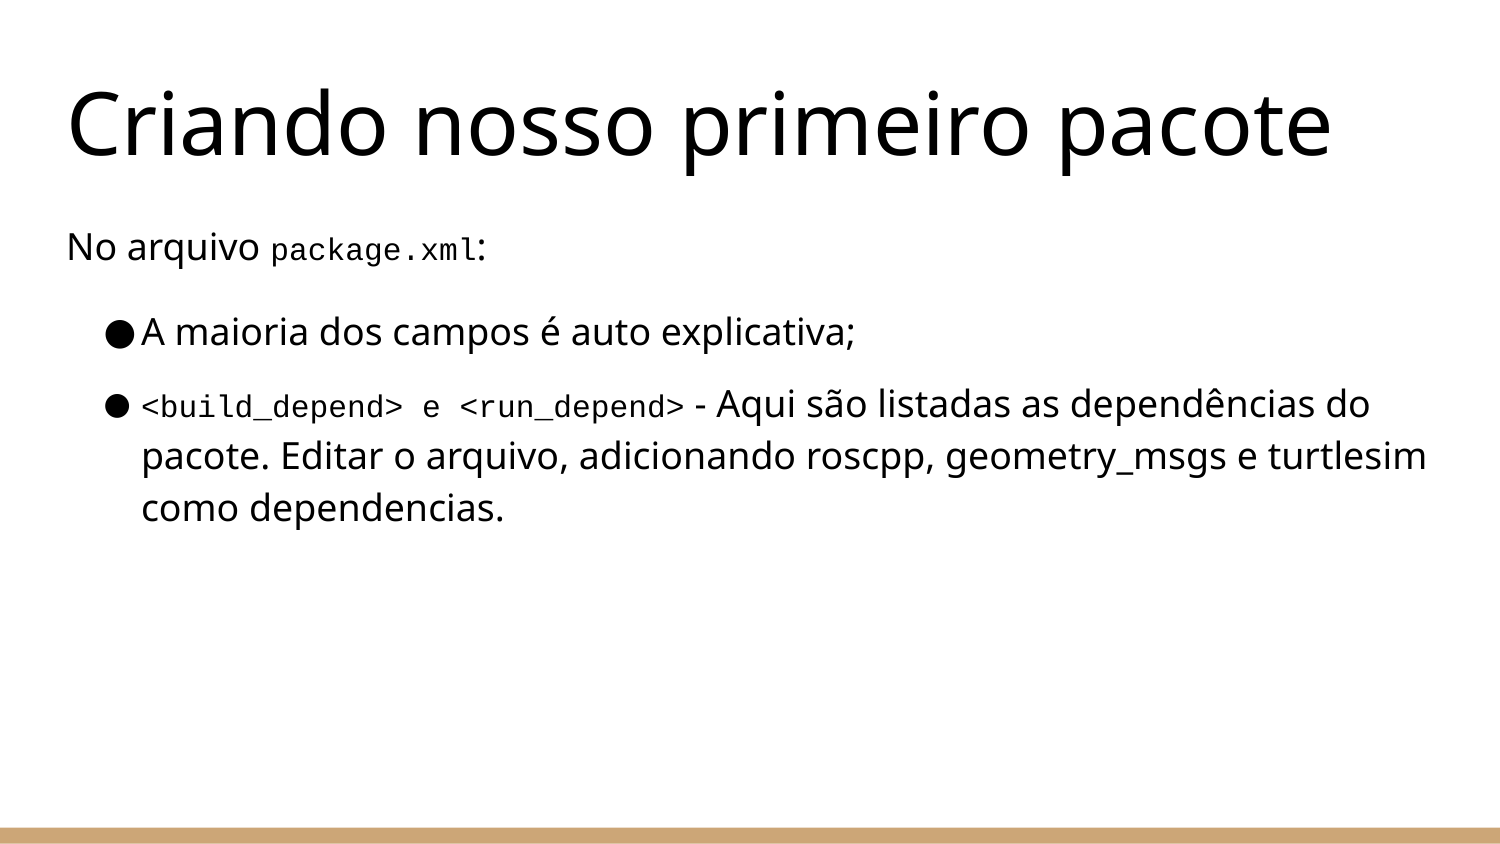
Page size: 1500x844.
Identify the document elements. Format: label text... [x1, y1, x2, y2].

list No arquivo package.xml: A maioria dos campos é auto explicativa; <build_depend> e <run_depend> - Aqui são listadas as dependências do pacote. Editar o arquivo, adicionando roscpp, geometry_msgs e turtlesim como dependencias. [51, 200, 1449, 752]
title Criando nosso primeiro pacote [51, 51, 1449, 189]
